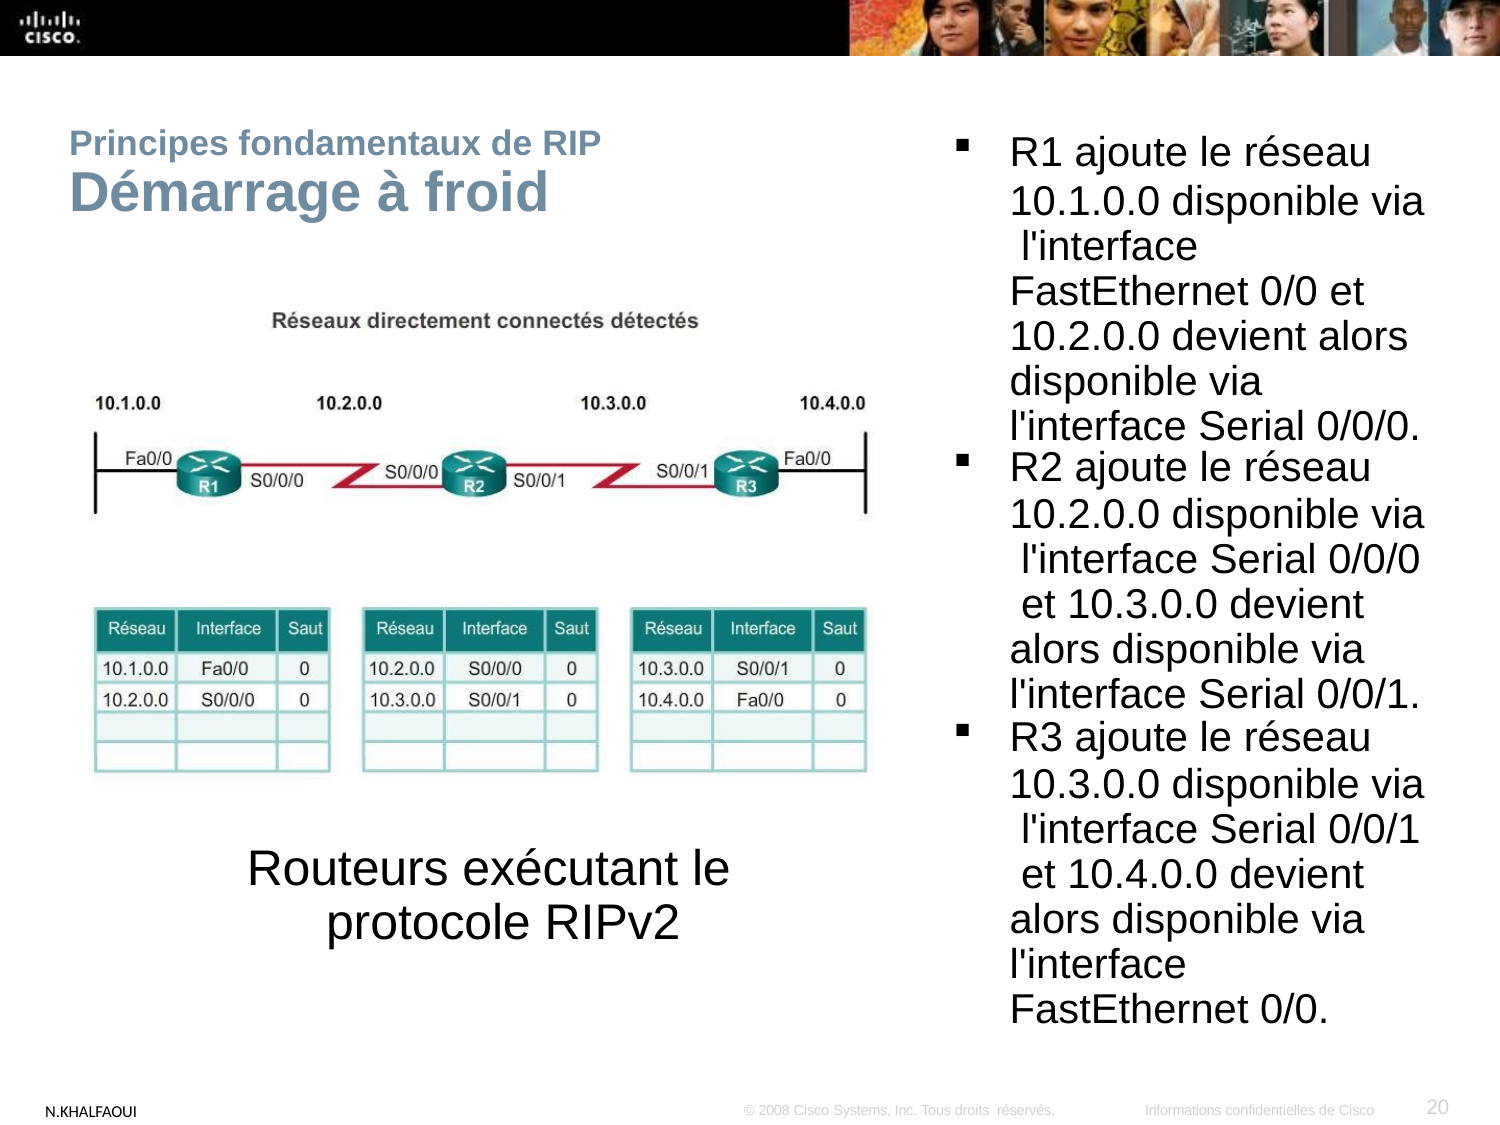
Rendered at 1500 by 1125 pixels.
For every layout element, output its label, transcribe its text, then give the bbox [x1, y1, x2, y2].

title Démarrage à froid [67, 153, 553, 343]
text_box N.KHALFAOUI [43, 1100, 163, 1122]
slide_number Informations confidentielles de Cisco [1142, 1100, 1385, 1125]
text_box [90, 304, 875, 789]
slide_number 20 [1422, 1093, 1454, 1125]
picture [0, 0, 1500, 56]
text_box Principes fondamentaux de RIP [67, 117, 604, 163]
footer © 2008 Cisco Systems, Inc. Tous droits réservés. [741, 1100, 1066, 1125]
text_box Routeurs exécutant le protocole RIPv2 [244, 832, 736, 950]
text_box R1 ajoute le réseau 10.1.0.0 disponible via l'interface FastEthernet 0/0 et 10.2.0.0 devient alors disponible via l'interface Serial 0/0/0. R2 ajoute le réseau 10.2.0.0 disponible via l'interface Serial 0/0/0 et 10.3.0.0 devient alors disponible via l'interface Serial 0/0/1. R3 ajoute le réseau 10.3.0.0 disponible via l'interface Serial 0/0/1 et 10.4.0.0 devient alors disponible via l'interface FastEthernet 0/0. [951, 125, 1427, 1033]
